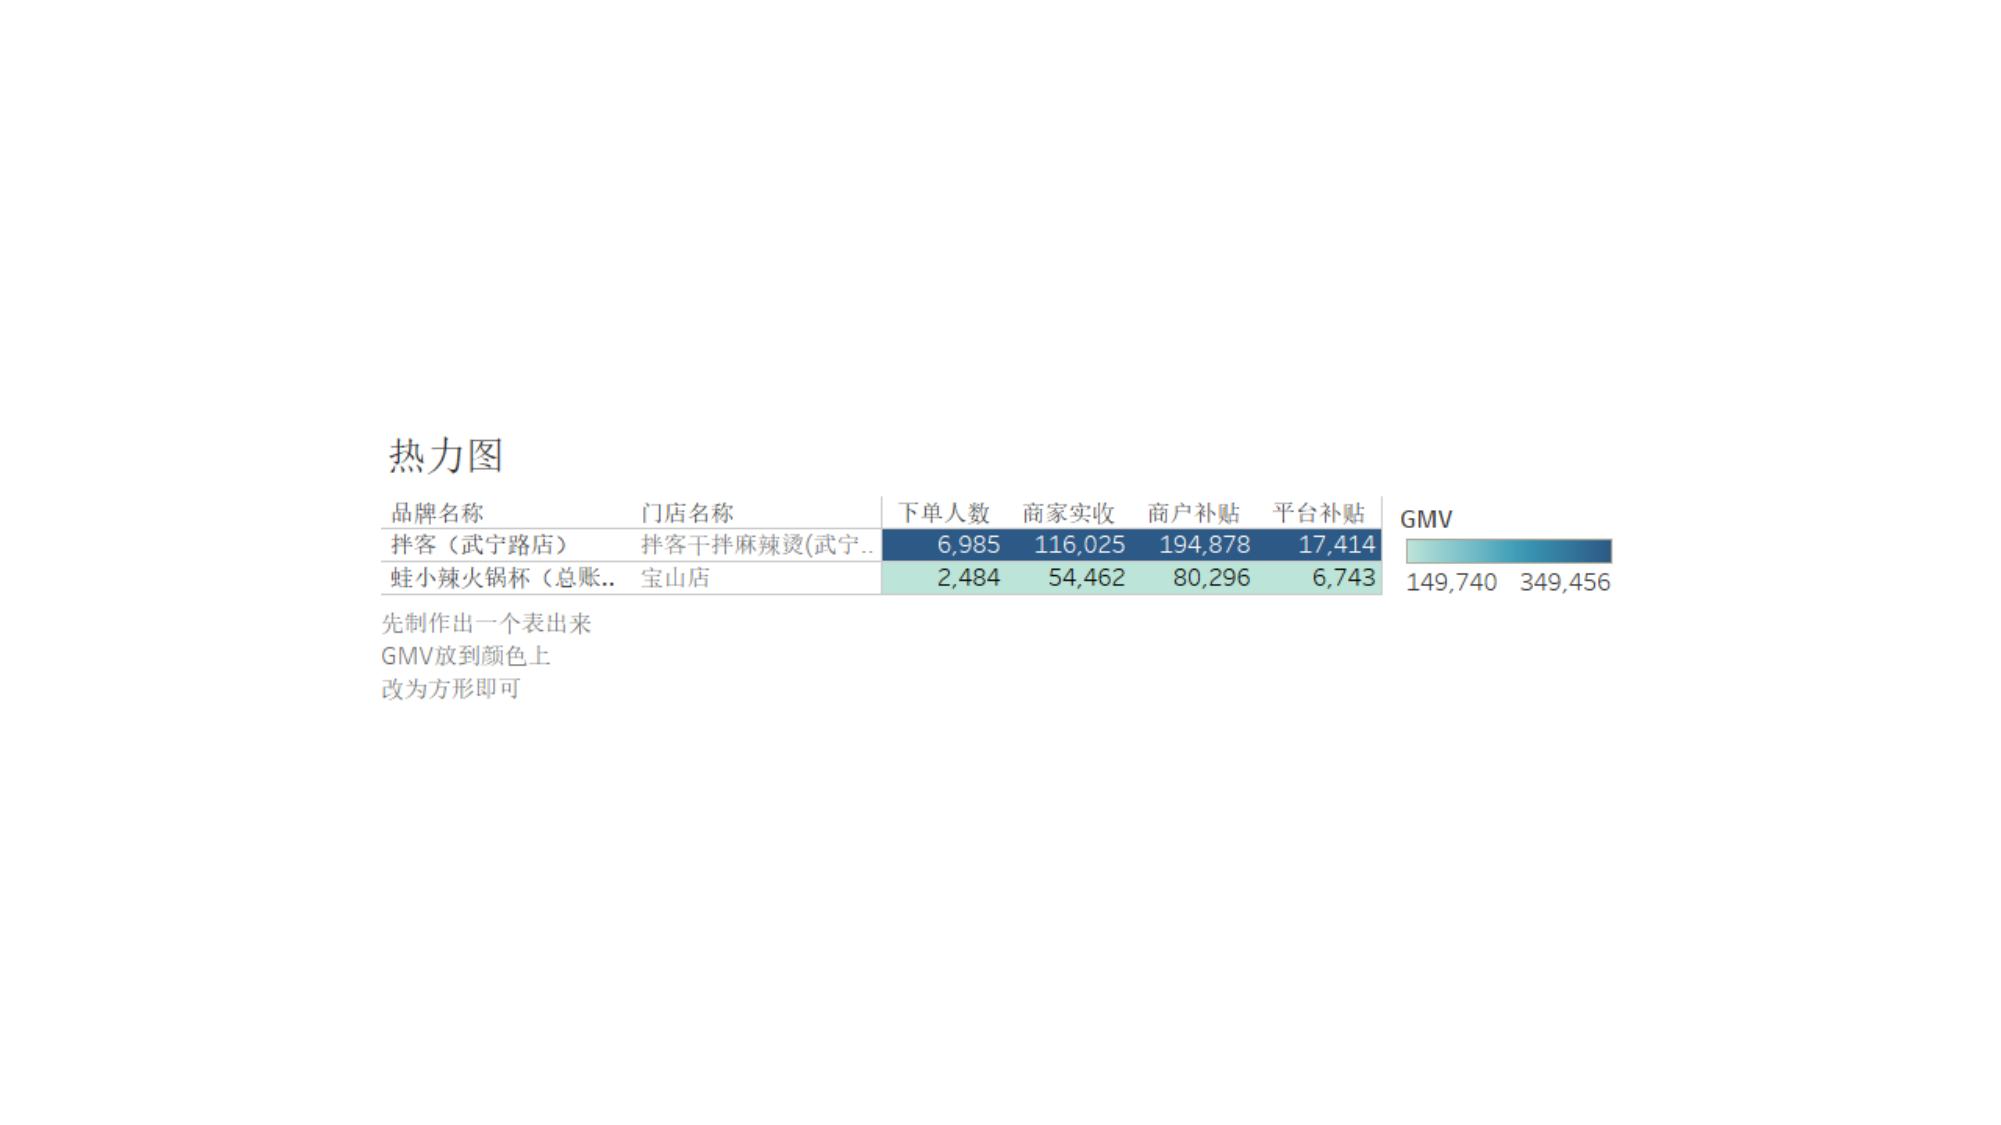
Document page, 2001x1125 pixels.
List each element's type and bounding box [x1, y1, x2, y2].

picture [381, 418, 1619, 707]
